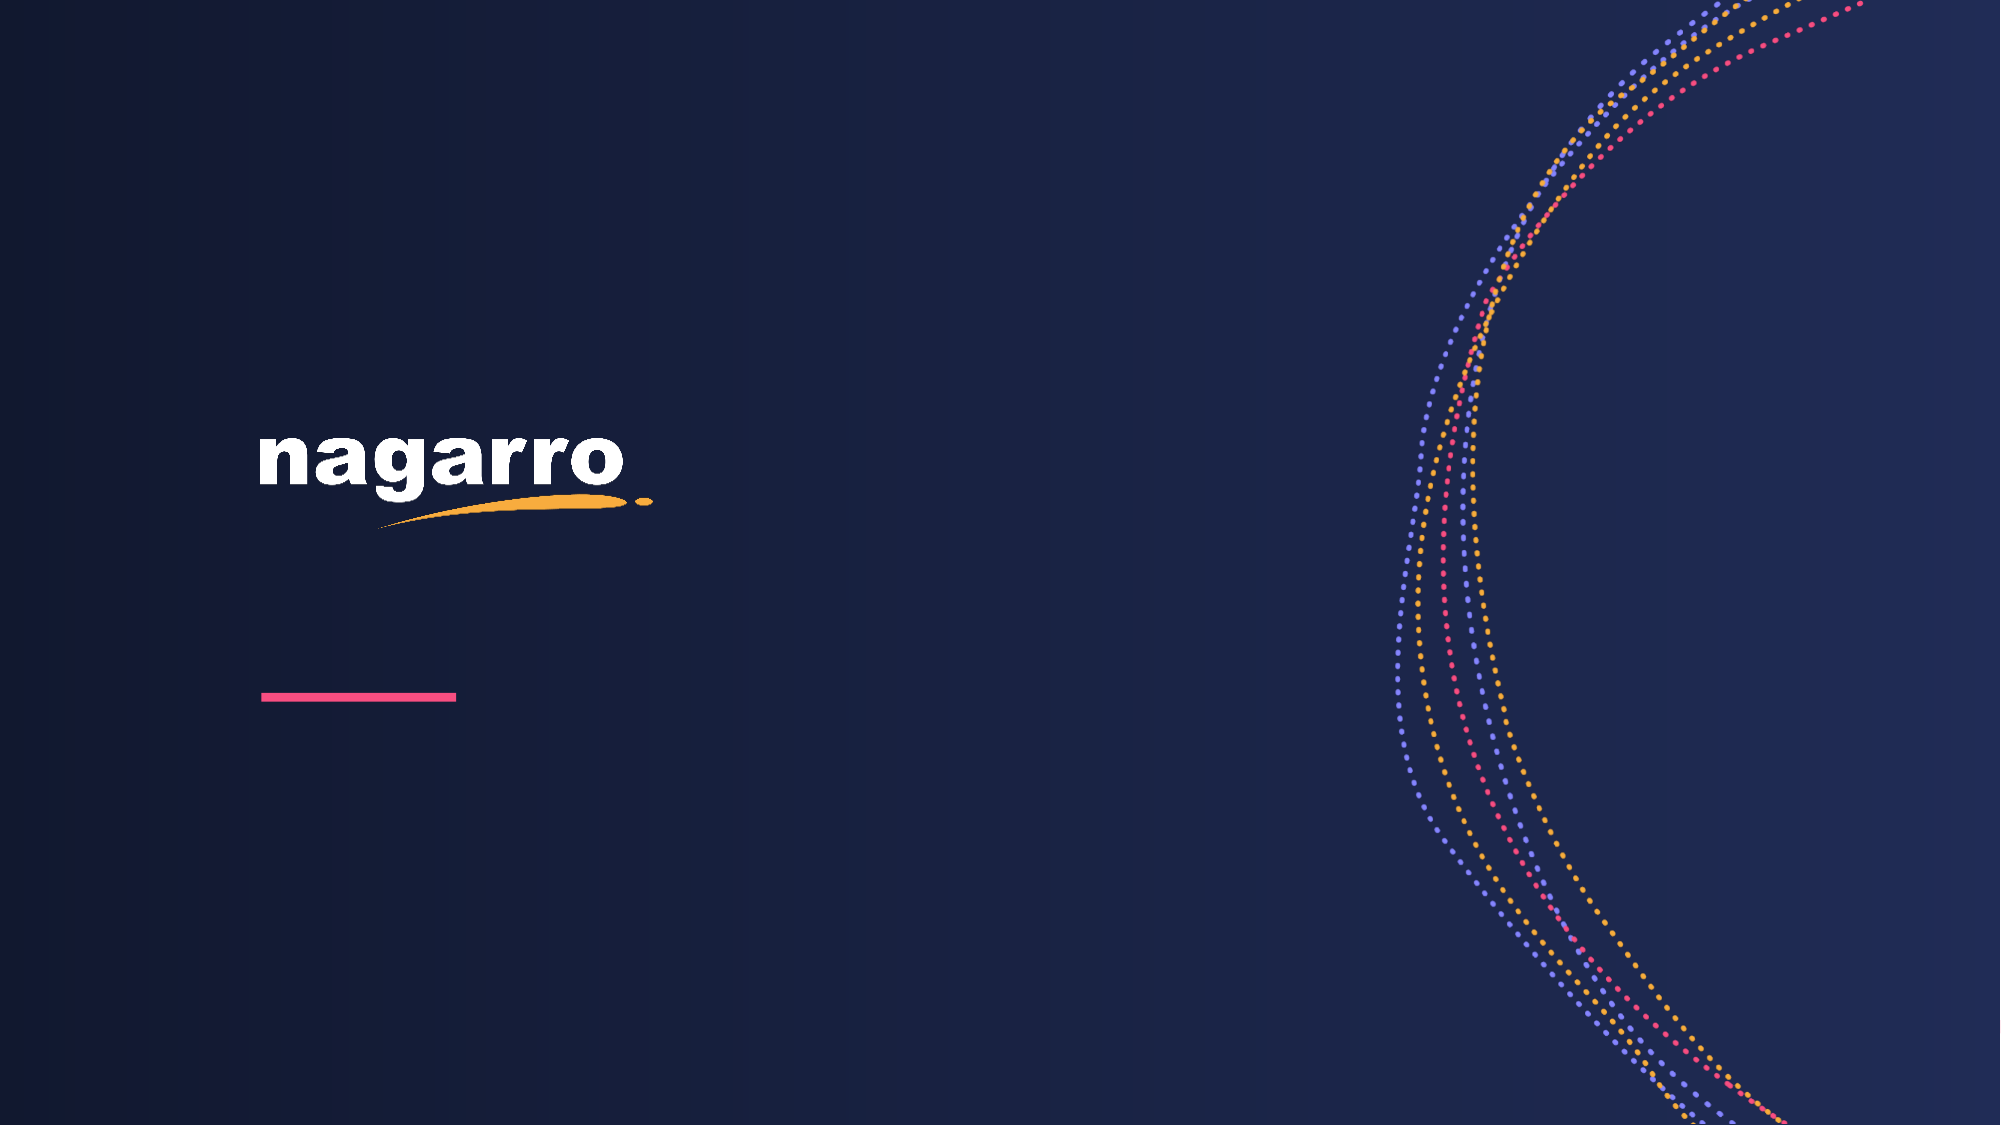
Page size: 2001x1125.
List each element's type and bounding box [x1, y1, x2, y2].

picture [260, 438, 653, 529]
picture [1354, 0, 1866, 1124]
